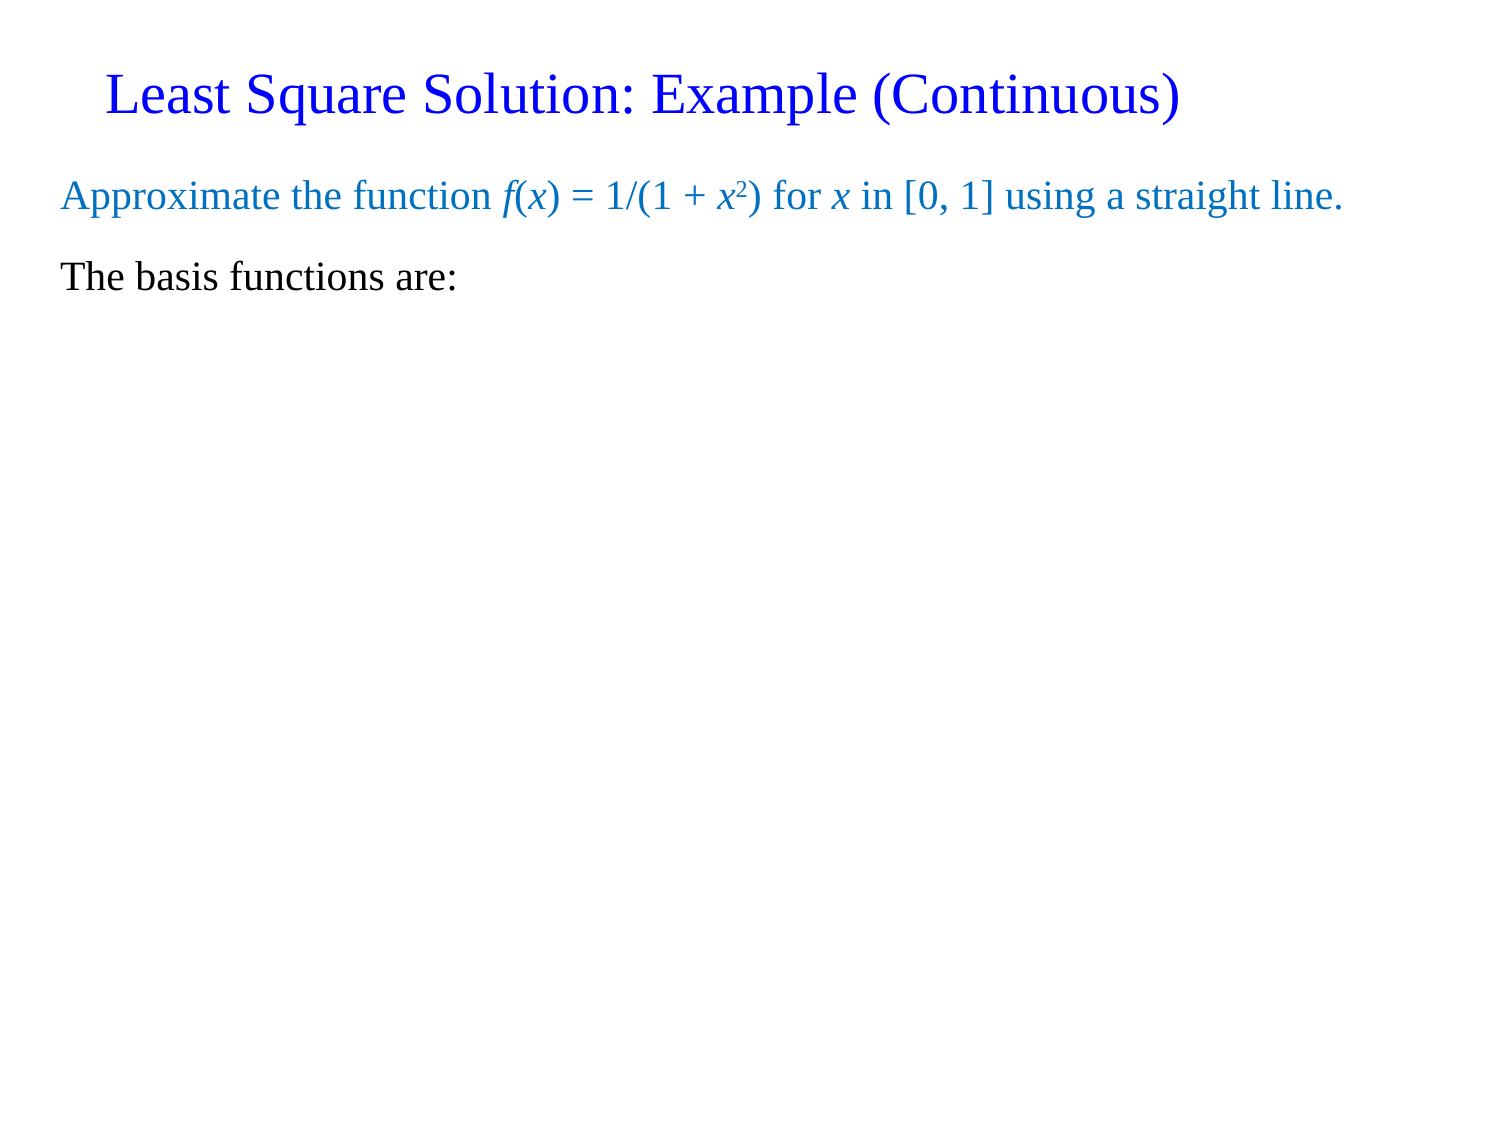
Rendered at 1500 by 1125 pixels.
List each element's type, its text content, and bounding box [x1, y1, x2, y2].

title Least Square Solution: Example (Continuous) [90, 38, 1349, 151]
